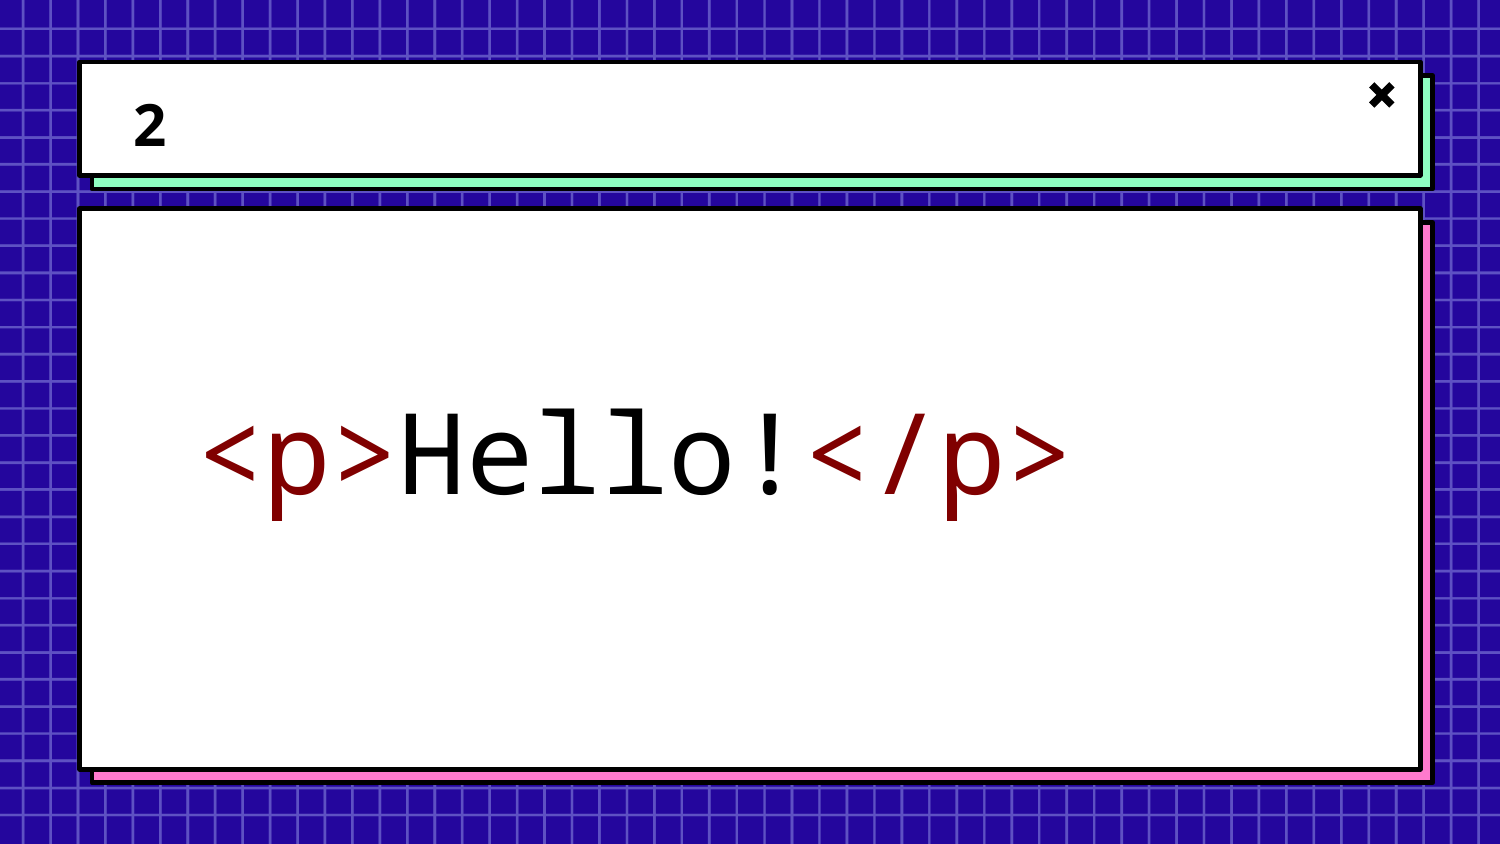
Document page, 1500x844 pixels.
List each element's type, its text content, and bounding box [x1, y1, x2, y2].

picture [0, 0, 1500, 844]
list <p>Hello!</p> [0, 189, 1264, 750]
title 2 [118, 72, 1382, 167]
